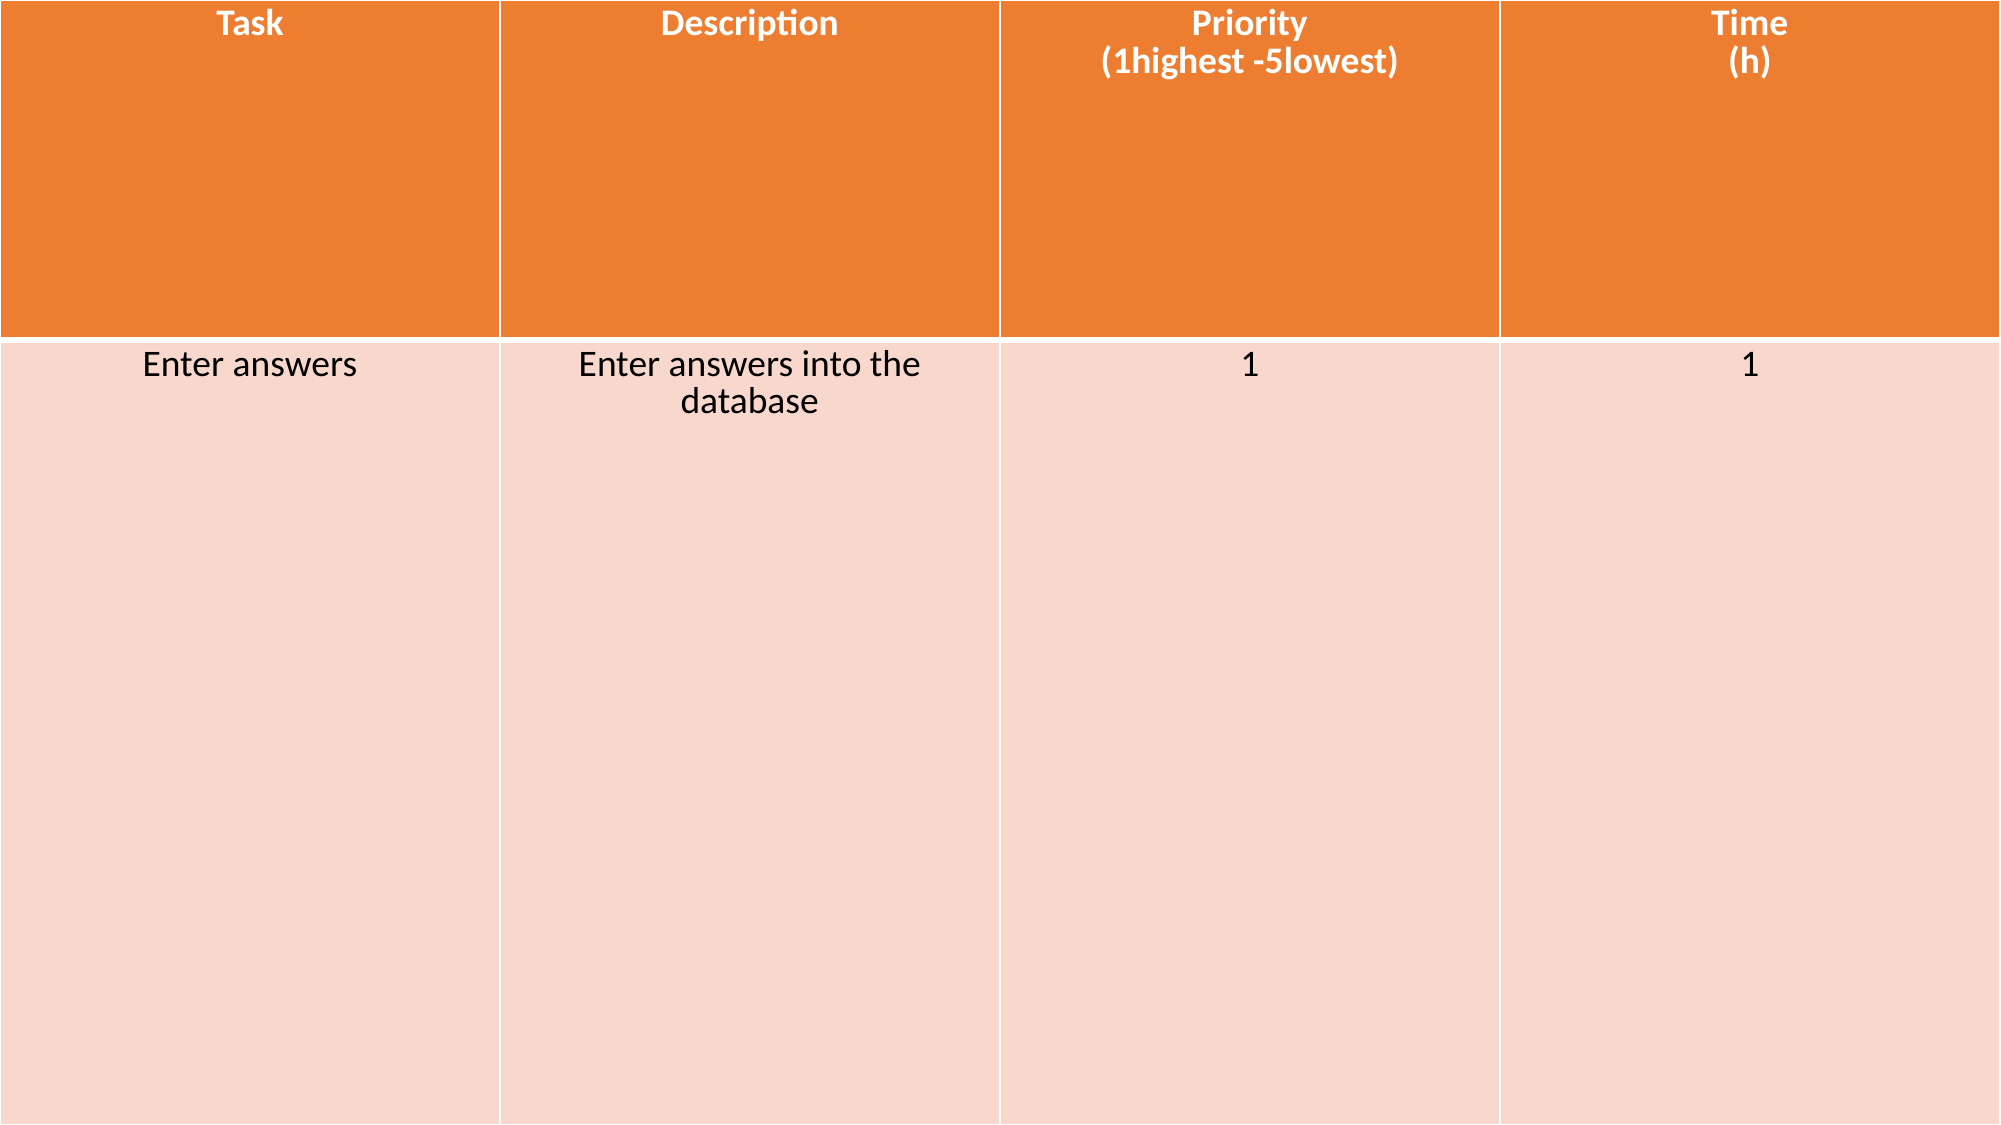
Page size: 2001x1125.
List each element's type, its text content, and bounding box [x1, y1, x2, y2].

table_cell Enter answers [1, 343, 499, 1124]
table_cell 1 [1001, 343, 1499, 1124]
table_cell Enter answers into the database [501, 343, 999, 1124]
table_header Description [501, 1, 999, 337]
table_header Priority (1highest -5lowest) [1001, 1, 1499, 337]
table_header Task [1, 1, 499, 337]
table_header Time (h) [1501, 1, 1999, 337]
table_cell 1 [1501, 343, 1999, 1124]
